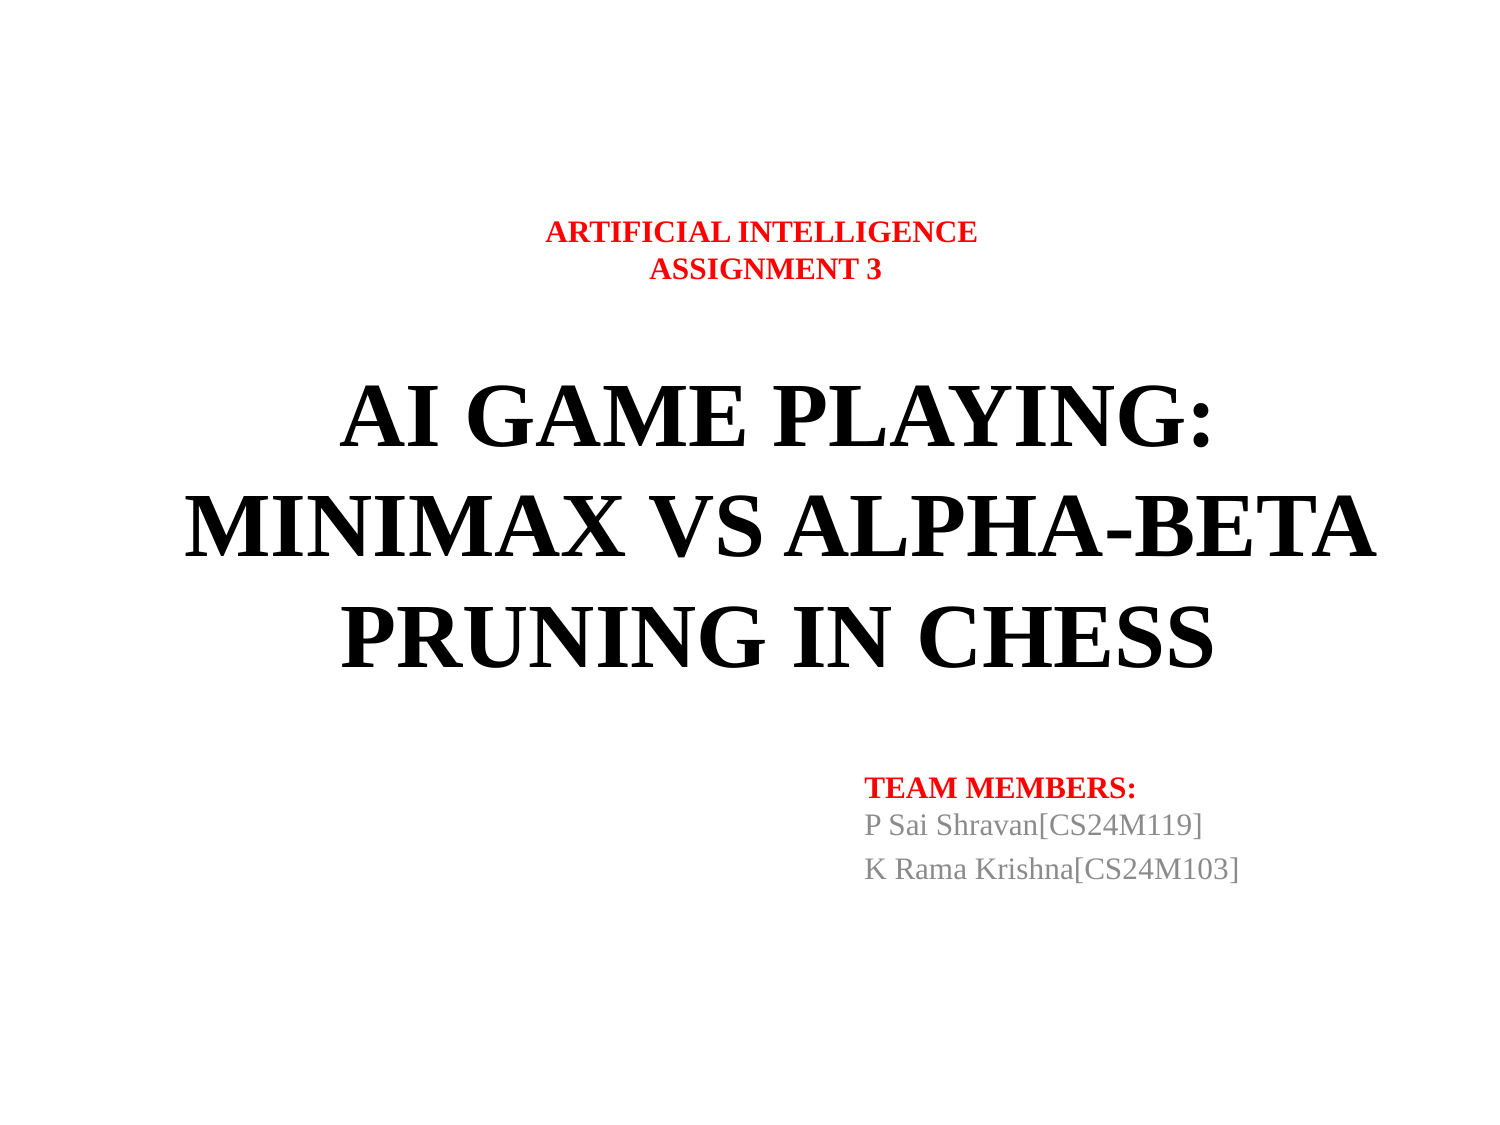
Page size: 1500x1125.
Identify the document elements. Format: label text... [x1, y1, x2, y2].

subtitle TEAM MEMBERS: P Sai Shravan[CS24M119] K Rama Krishna[CS24M103] [849, 759, 1402, 908]
text_box ARTIFICIAL INTELLIGENCE ASSIGNMENT 3 [406, 205, 1125, 330]
title AI GAME PLAYING: MINIMAX VS ALPHA-BETA PRUNING IN CHESS [155, 330, 1403, 710]
